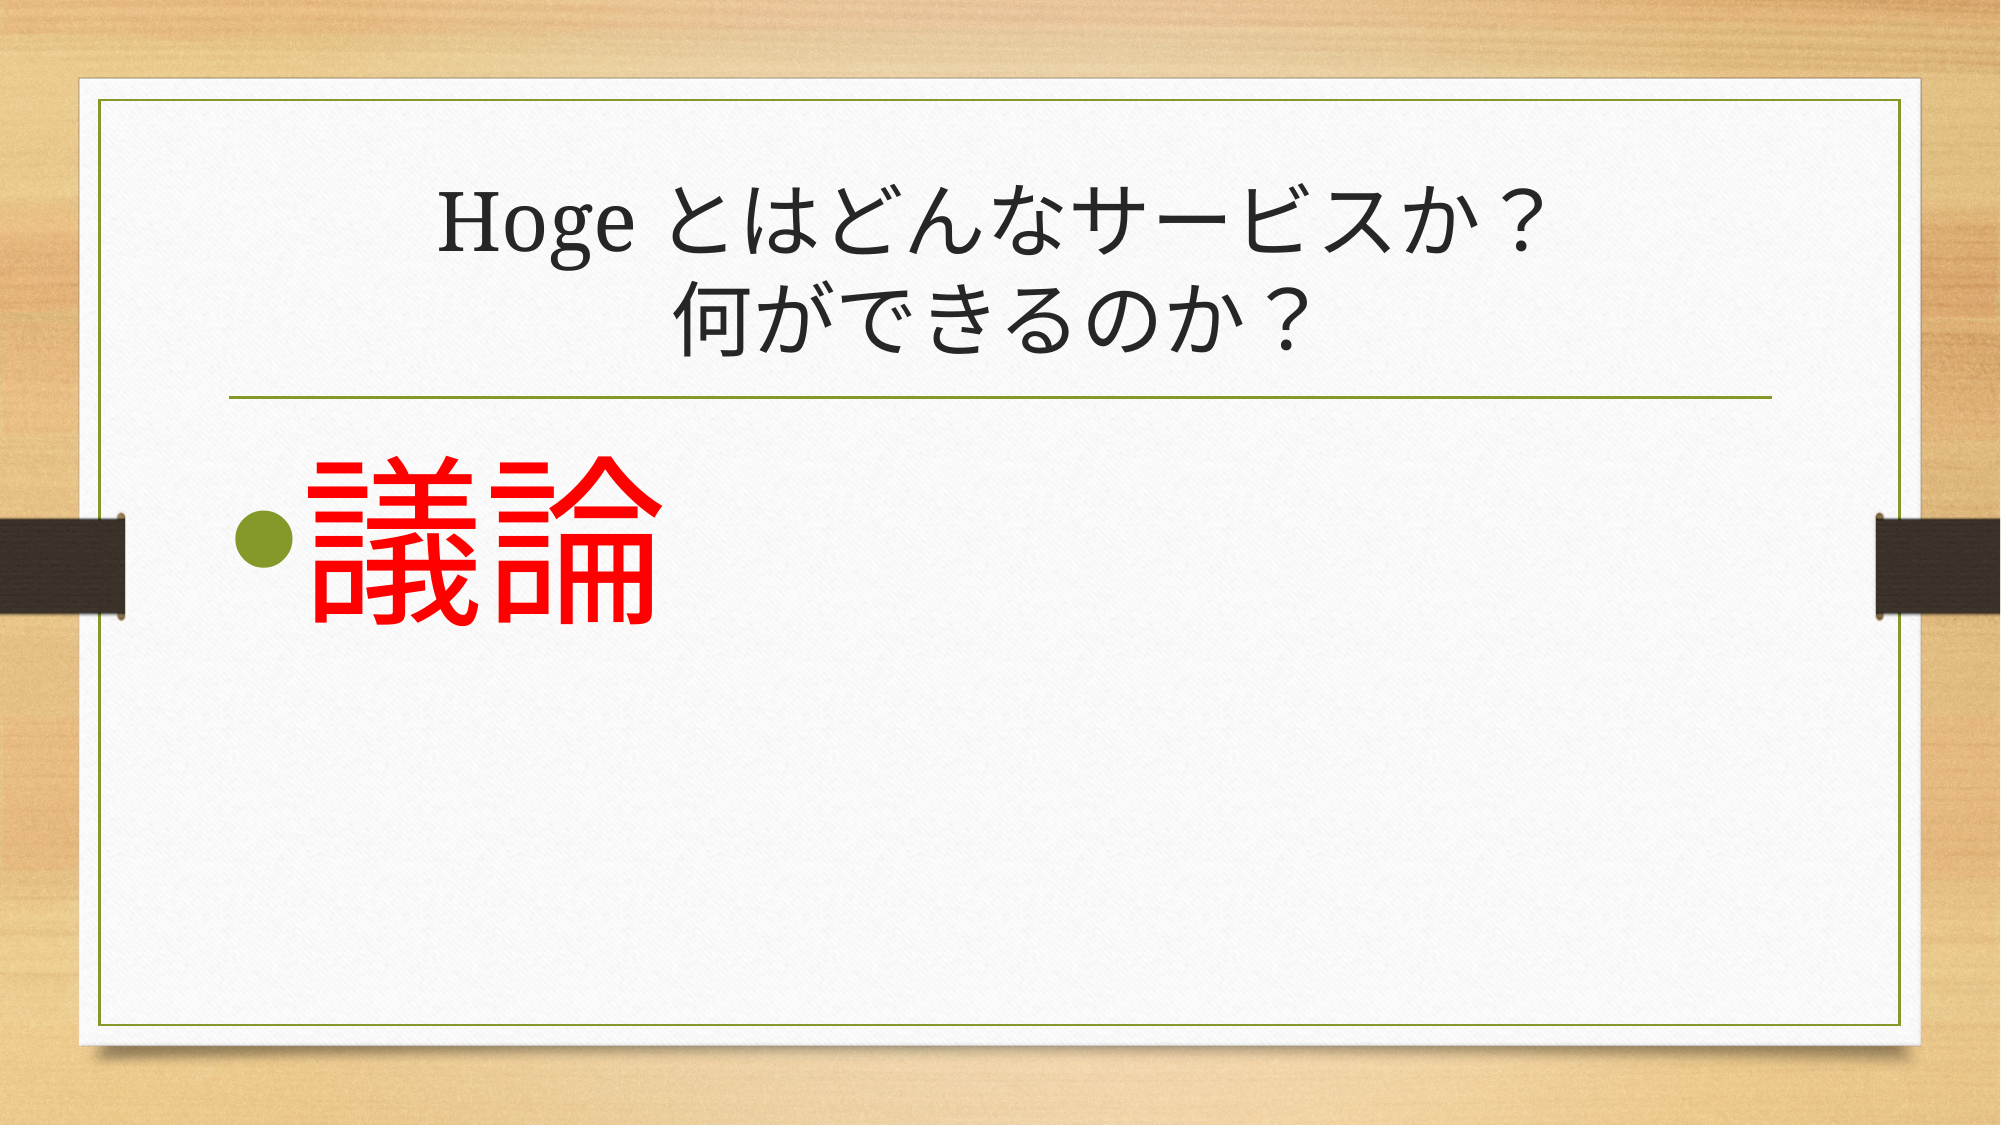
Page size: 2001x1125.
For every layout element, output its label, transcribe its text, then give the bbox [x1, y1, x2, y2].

title Hogeとはどんなサービスか？ 何ができるのか？ [212, 161, 1788, 375]
picture [0, 0, 2001, 1125]
list 議論 [212, 419, 1788, 1073]
